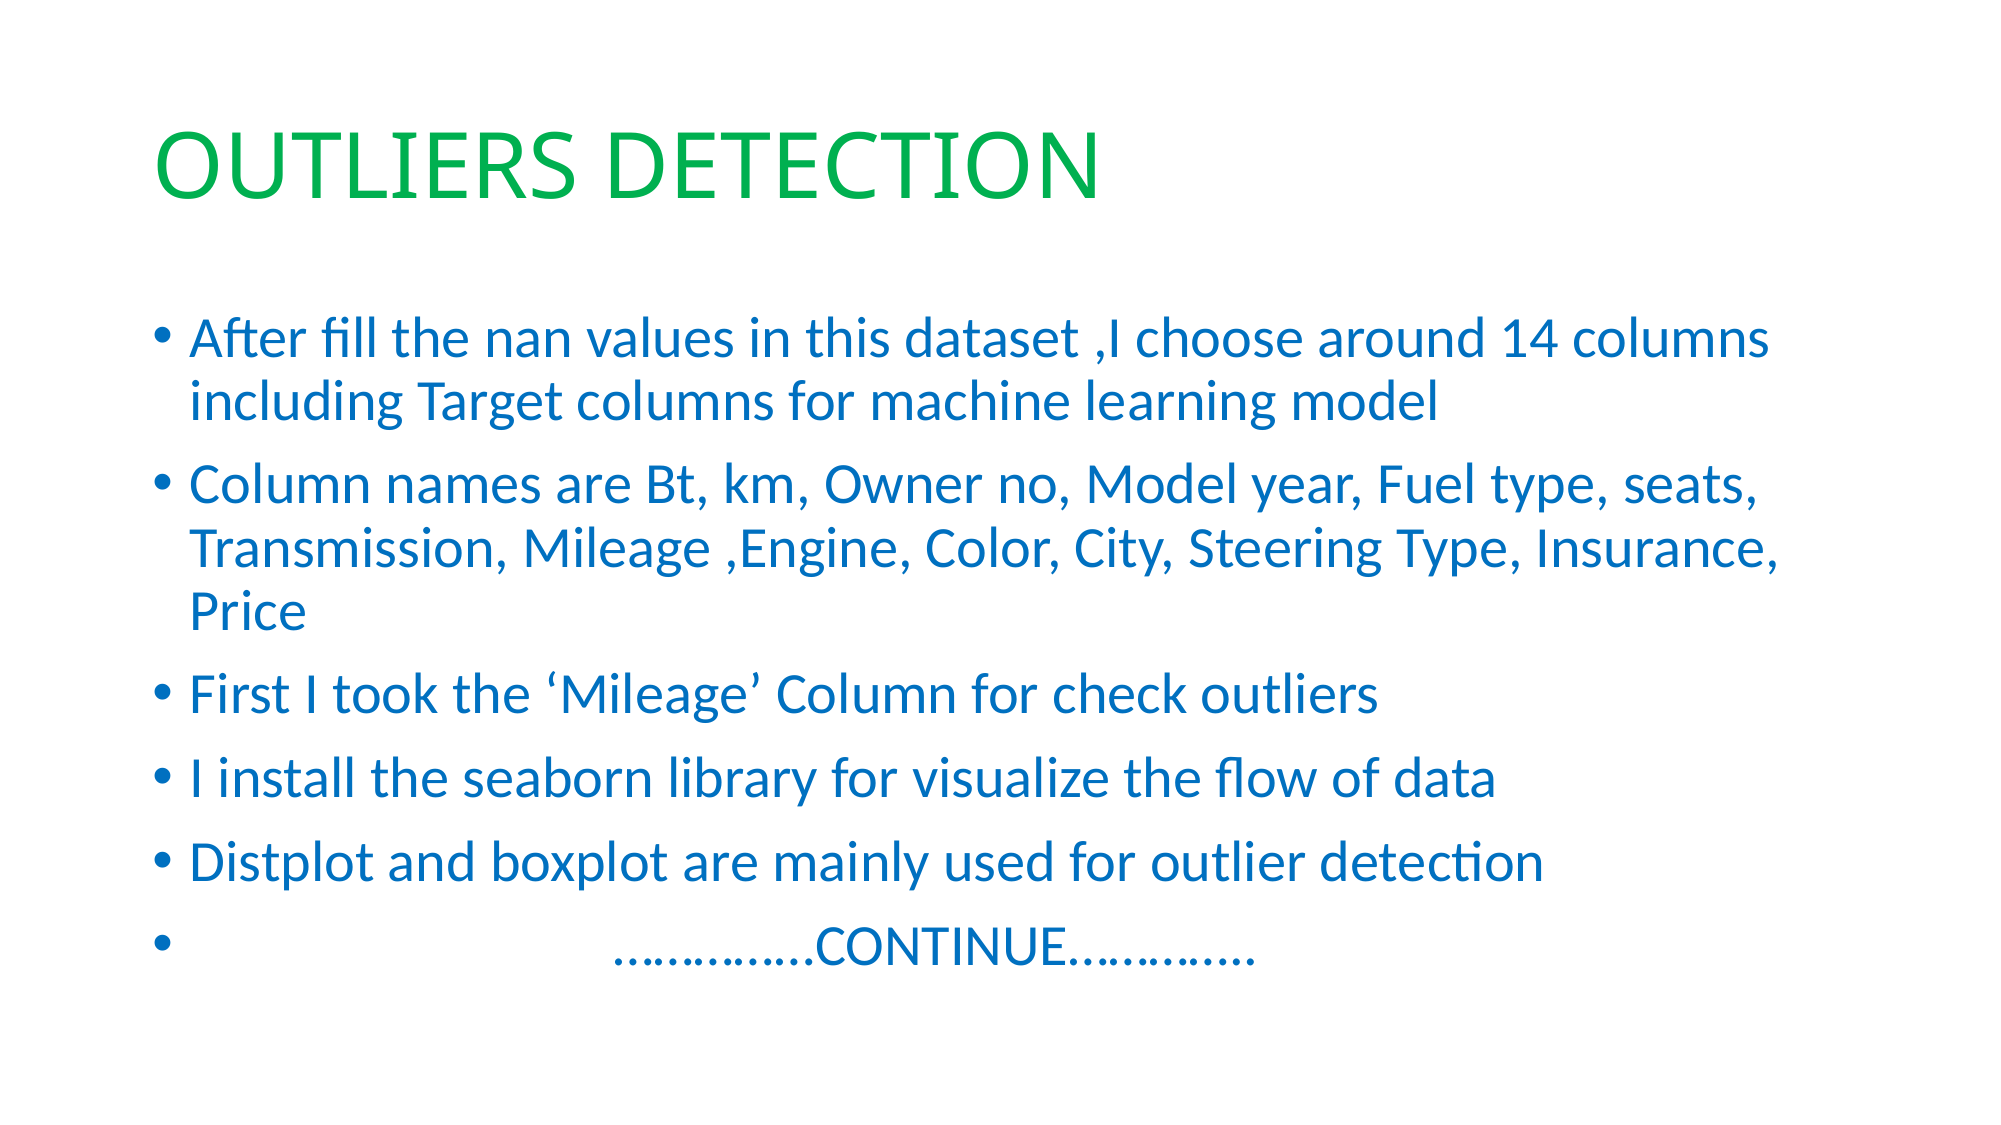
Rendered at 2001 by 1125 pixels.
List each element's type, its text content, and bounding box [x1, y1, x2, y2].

title OUTLIERS DETECTION [137, 59, 1863, 278]
list After fill the nan values in this dataset ,I choose around 14 columns including Target columns for machine learning model Column names are Bt, km, Owner no, Model year, Fuel type, seats, Transmission, Mileage ,Engine, Color, City, Steering Type, Insurance, Price First I took the ‘Mileage’ Column for check outliers I install the seaborn library for visualize the flow of data Distplot and boxplot are mainly used for outlier detection ……………CONTINUE………….. [137, 299, 1863, 1014]
